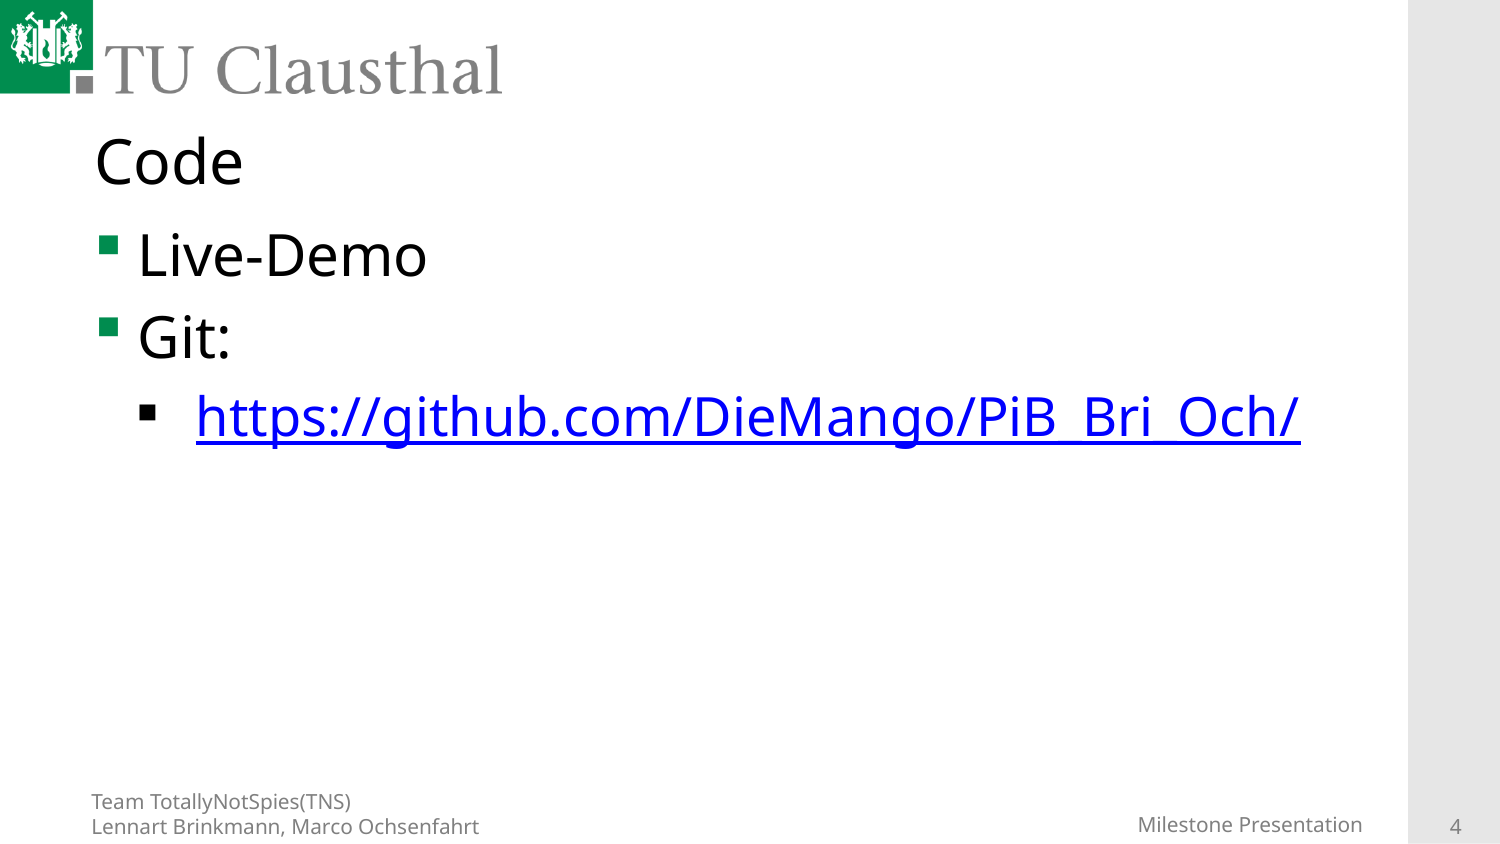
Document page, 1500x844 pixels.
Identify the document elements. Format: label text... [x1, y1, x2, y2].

title Code [79, 114, 1375, 201]
list Live-Demo Git: https://github.com/DieMango/PiB_Bri_Och/ [78, 210, 1379, 741]
picture [0, 0, 502, 94]
